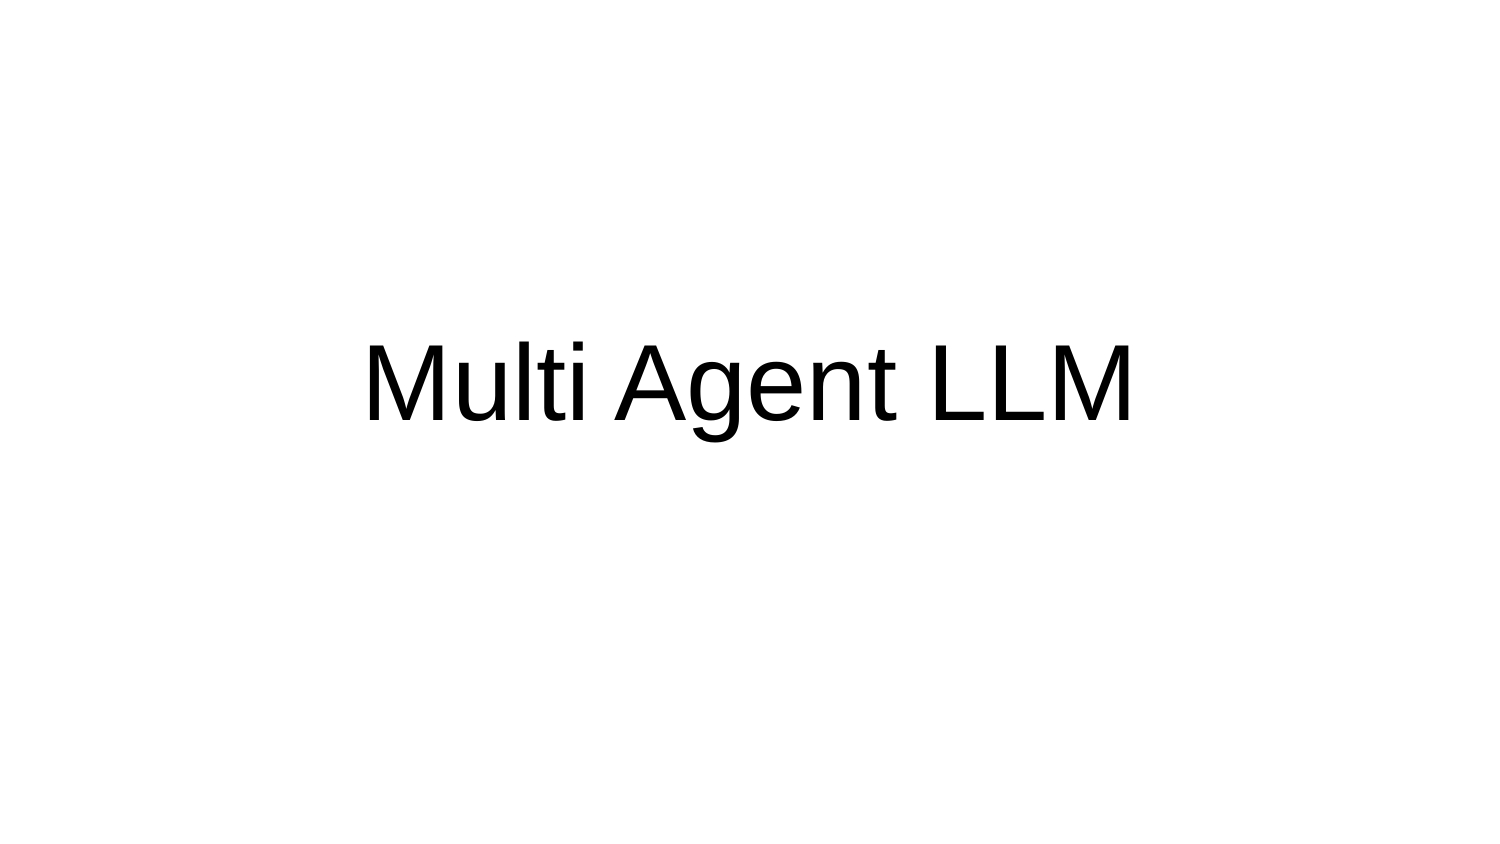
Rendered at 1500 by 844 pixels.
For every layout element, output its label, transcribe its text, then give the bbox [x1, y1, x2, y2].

title Multi Agent LLM [51, 122, 1449, 459]
